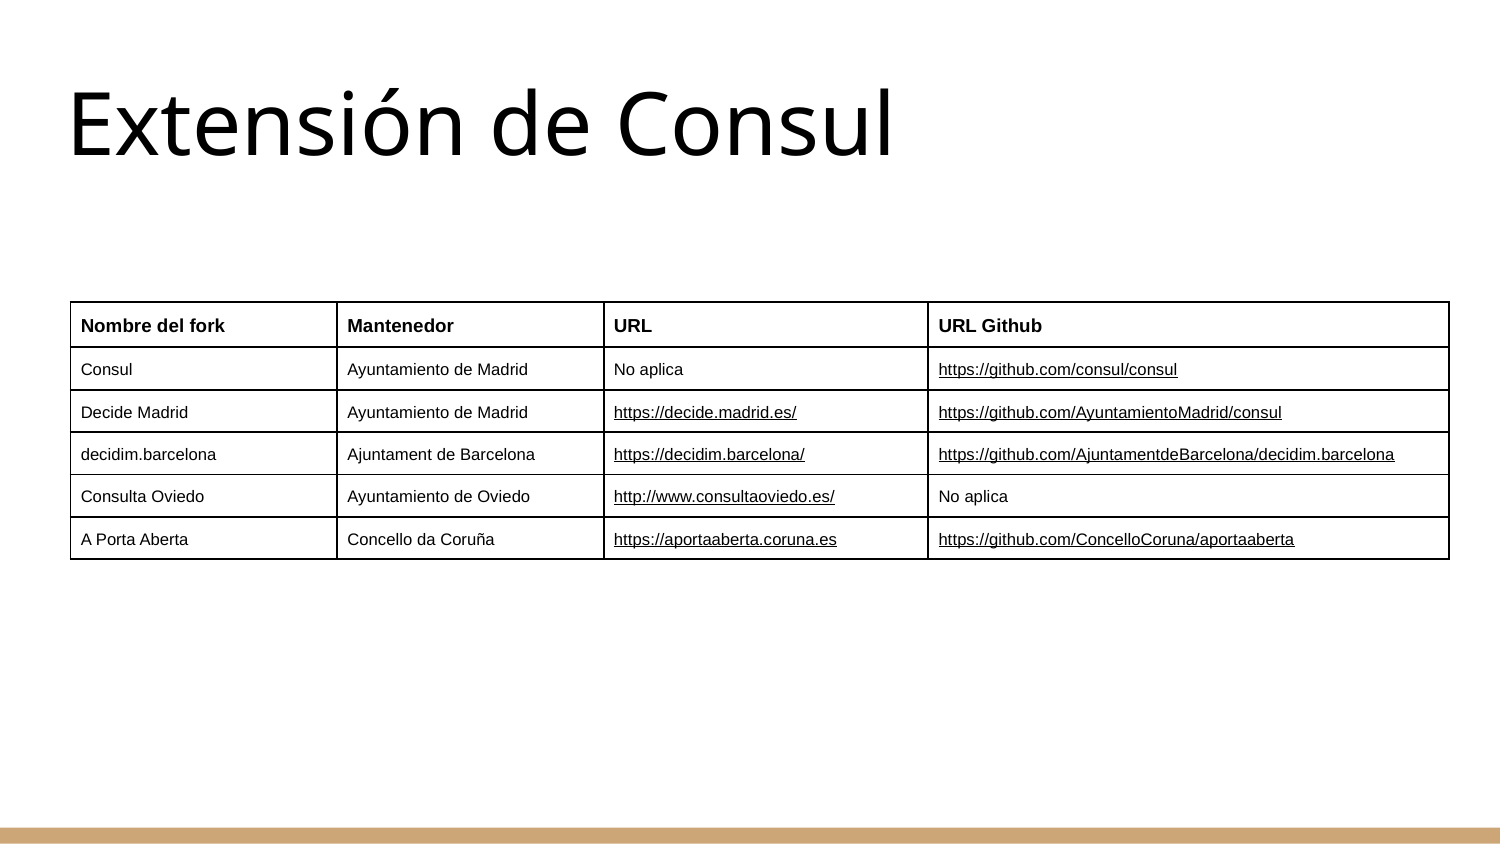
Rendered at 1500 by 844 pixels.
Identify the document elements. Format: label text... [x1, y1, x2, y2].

table_cell No aplica [929, 475, 1448, 516]
table_cell https://aportaaberta.coruna.es [605, 518, 927, 558]
table_cell Ayuntamiento de Oviedo [338, 475, 603, 516]
table_cell decidim.barcelona [71, 433, 336, 474]
table_cell Ayuntamiento de Madrid [338, 391, 603, 431]
table_cell http://www.consultaoviedo.es/ [605, 475, 927, 516]
table_cell Concello da Coruña [338, 518, 603, 558]
table_cell https://github.com/consul/consul [929, 348, 1448, 389]
title Extensión de Consul [51, 51, 1449, 189]
table_cell https://decidim.barcelona/ [605, 433, 927, 474]
table_cell A Porta Aberta [71, 518, 336, 558]
table_cell Consulta Oviedo [71, 475, 336, 516]
table_header URL Github [929, 303, 1448, 346]
table_cell Decide Madrid [71, 391, 336, 431]
table_cell https://github.com/AjuntamentdeBarcelona/decidim.barcelona [929, 433, 1448, 474]
table_cell Ayuntamiento de Madrid [338, 348, 603, 389]
table_cell No aplica [605, 348, 927, 389]
table_header Nombre del fork [71, 303, 336, 346]
table_cell Consul [71, 348, 336, 389]
table_cell https://decide.madrid.es/ [605, 391, 927, 431]
table_cell https://github.com/ConcelloCoruna/aportaaberta [929, 518, 1448, 558]
table_cell https://github.com/AyuntamientoMadrid/consul [929, 391, 1448, 431]
table_cell Ajuntament de Barcelona [338, 433, 603, 474]
table_header URL [605, 303, 927, 346]
table_header Mantenedor [338, 303, 603, 346]
